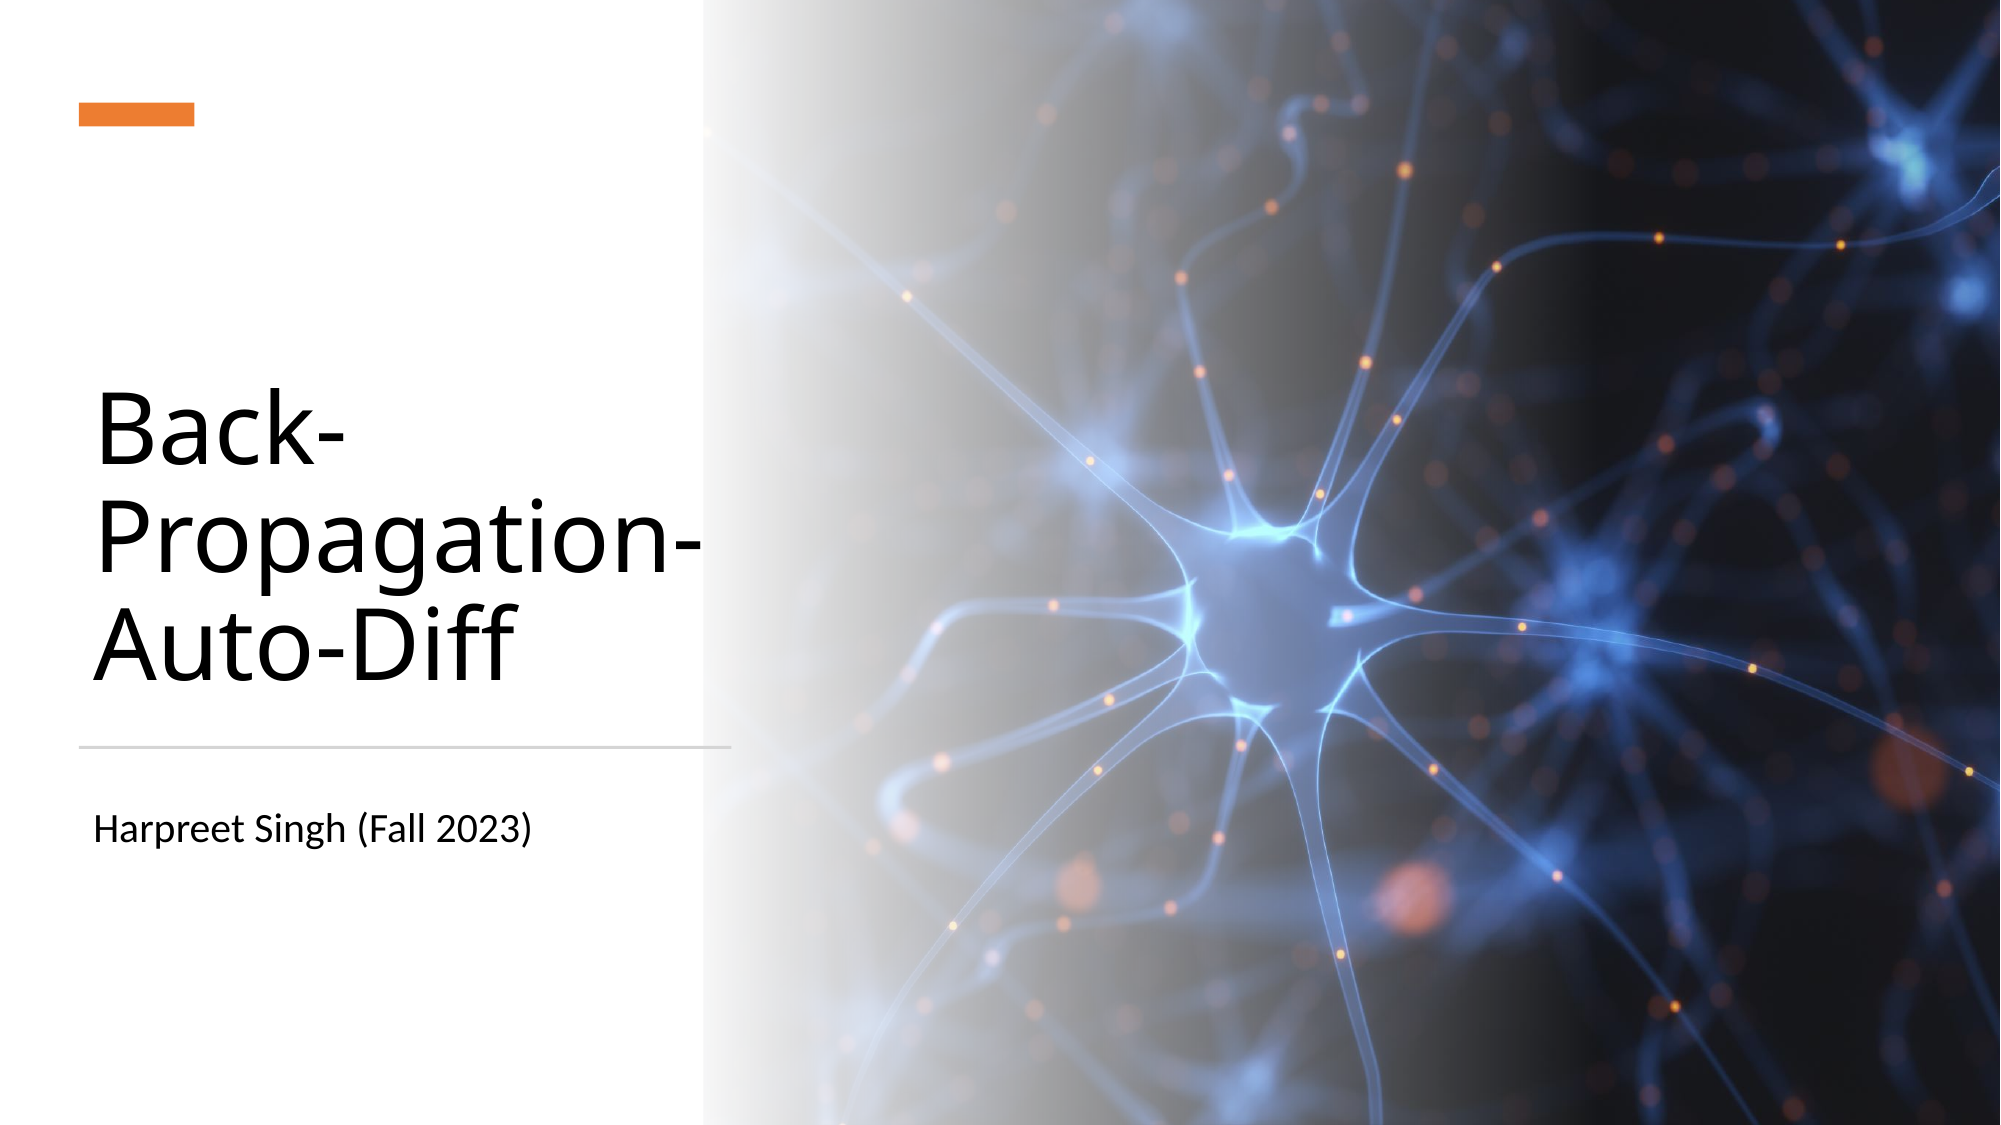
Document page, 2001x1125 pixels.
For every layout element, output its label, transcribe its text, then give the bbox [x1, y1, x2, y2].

text_box [0, 0, 703, 1125]
text_box [78, 102, 195, 128]
text_box [78, 745, 703, 750]
title Back-Propagation- Auto-Diff [78, 184, 703, 710]
picture [703, 0, 2000, 1125]
subtitle Harpreet Singh (Fall 2023) [78, 799, 703, 976]
